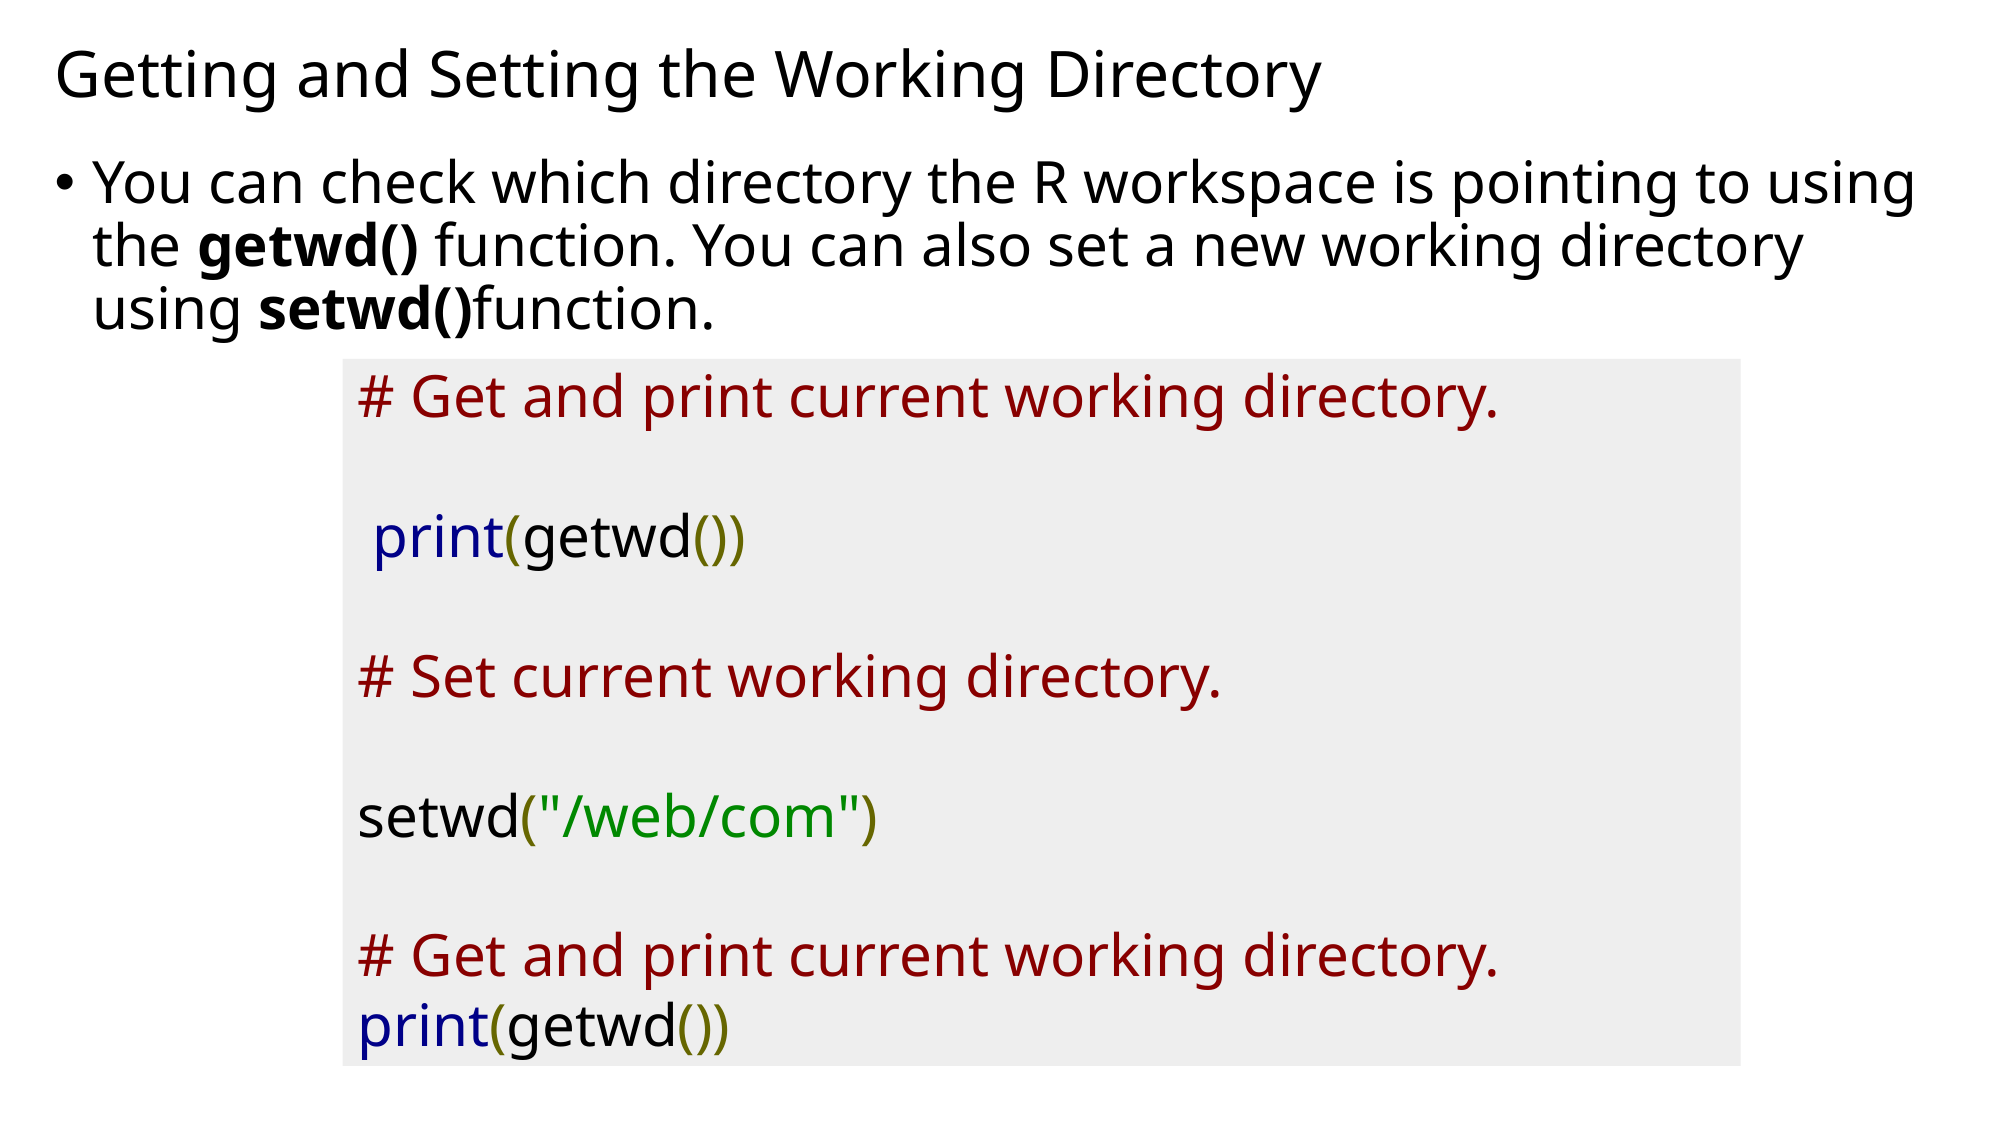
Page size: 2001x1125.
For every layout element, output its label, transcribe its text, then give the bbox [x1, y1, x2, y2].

text_box # Get and print current working directory. print(getwd()) # Set current working directory. setwd("/web/com") # Get and print current working directory. print(getwd()) [342, 358, 1741, 1066]
title Getting and Setting the Working Directory [39, 33, 1857, 120]
list You can check which directory the R workspace is pointing to using the getwd() function. You can also set a new working directory using setwd()function. [39, 145, 1955, 1092]
